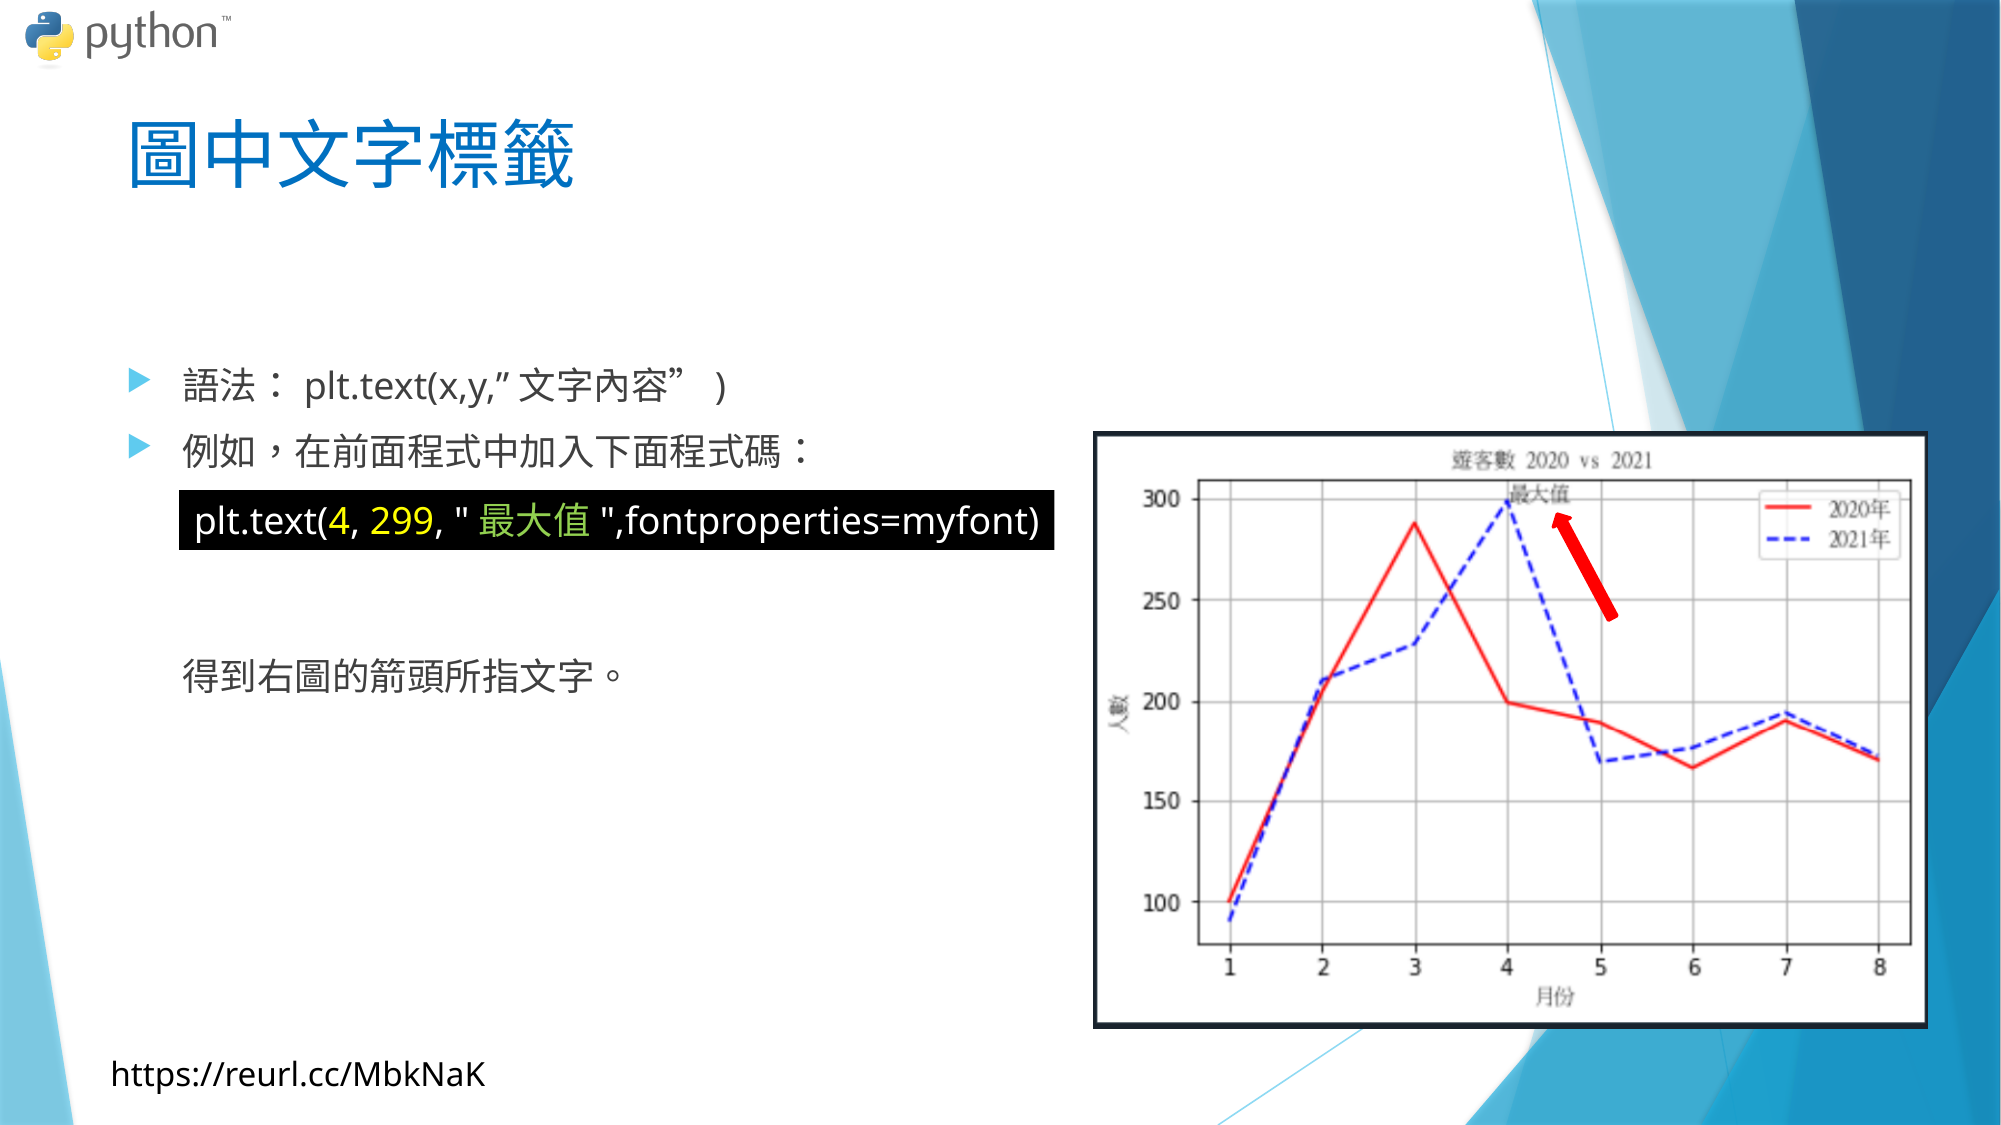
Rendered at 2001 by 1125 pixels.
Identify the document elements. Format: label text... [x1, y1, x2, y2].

text_box plt.text(4, 299, "最大值",fontproperties=myfont) [179, 490, 1055, 550]
picture [23, 9, 233, 71]
title 圖中文字標籤 [111, 99, 1522, 317]
list 語法：plt.text(x,y,”文字內容”) 例如，在前面程式中加入下面程式碼： 得到右圖的箭頭所指文字。 [111, 354, 1522, 992]
picture [1092, 430, 1928, 1030]
